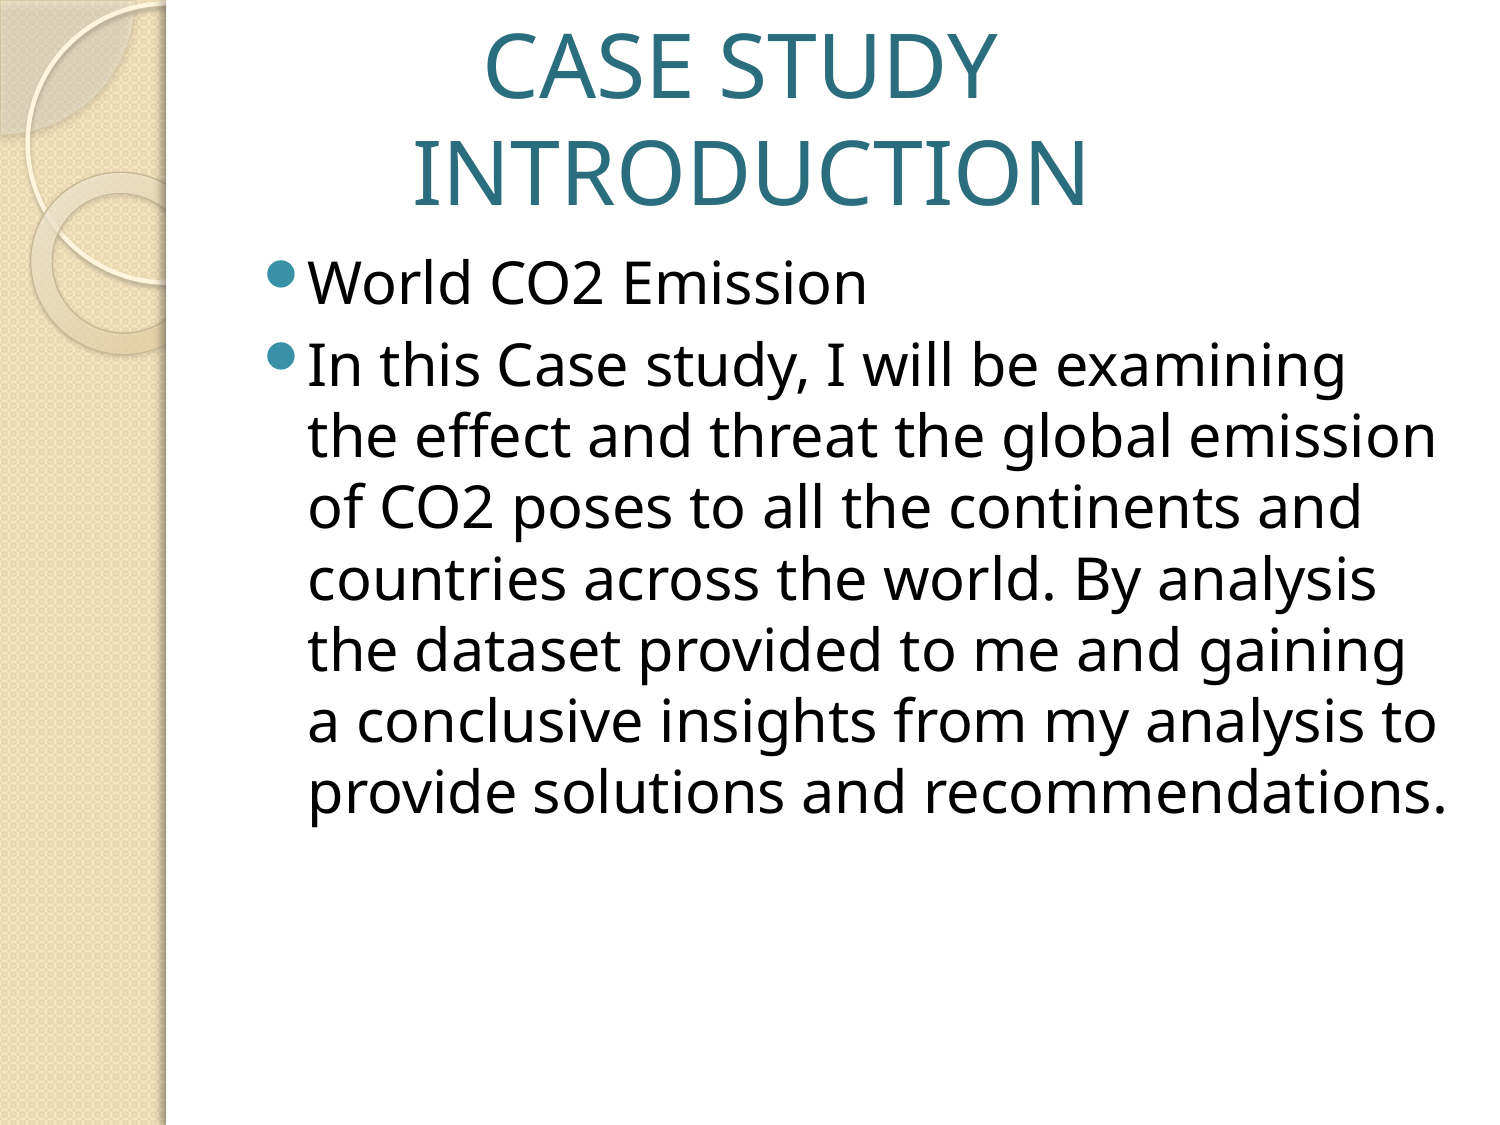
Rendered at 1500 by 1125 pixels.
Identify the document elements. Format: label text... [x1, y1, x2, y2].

title CASE STUDY INTRODUCTION [235, 0, 1466, 233]
list World CO2 Emission In this Case study, I will be examining the effect and threat the global emission of CO2 poses to all the continents and countries across the world. By analysis the dataset provided to me and gaining a conclusive insights from my analysis to provide solutions and recommendations. [235, 237, 1466, 1025]
